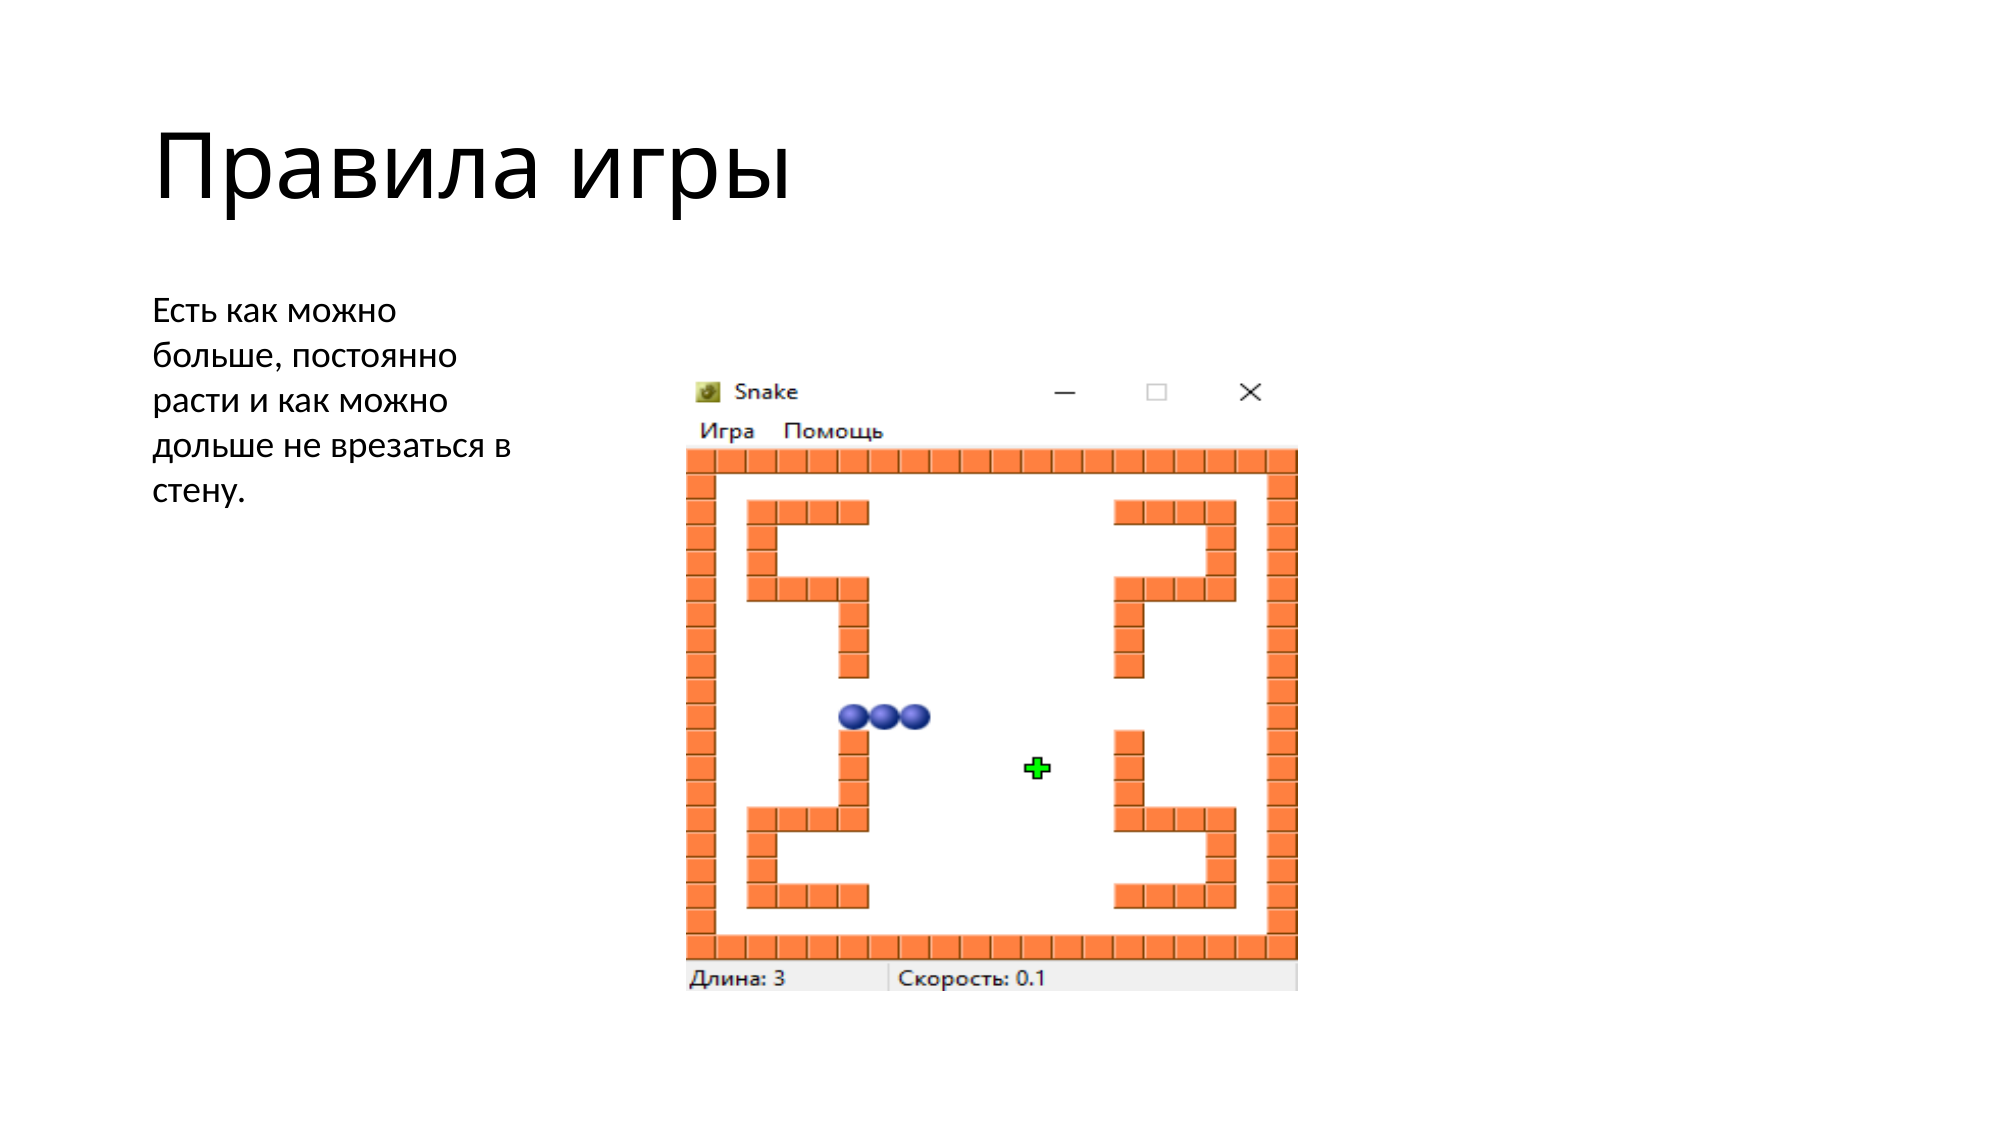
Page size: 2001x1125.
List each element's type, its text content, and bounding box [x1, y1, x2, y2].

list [686, 372, 1298, 991]
text_box Есть как можно больше, постоянно расти и как можно дольше не врезаться в стену. [137, 277, 550, 517]
title Правила игры [137, 59, 1863, 278]
